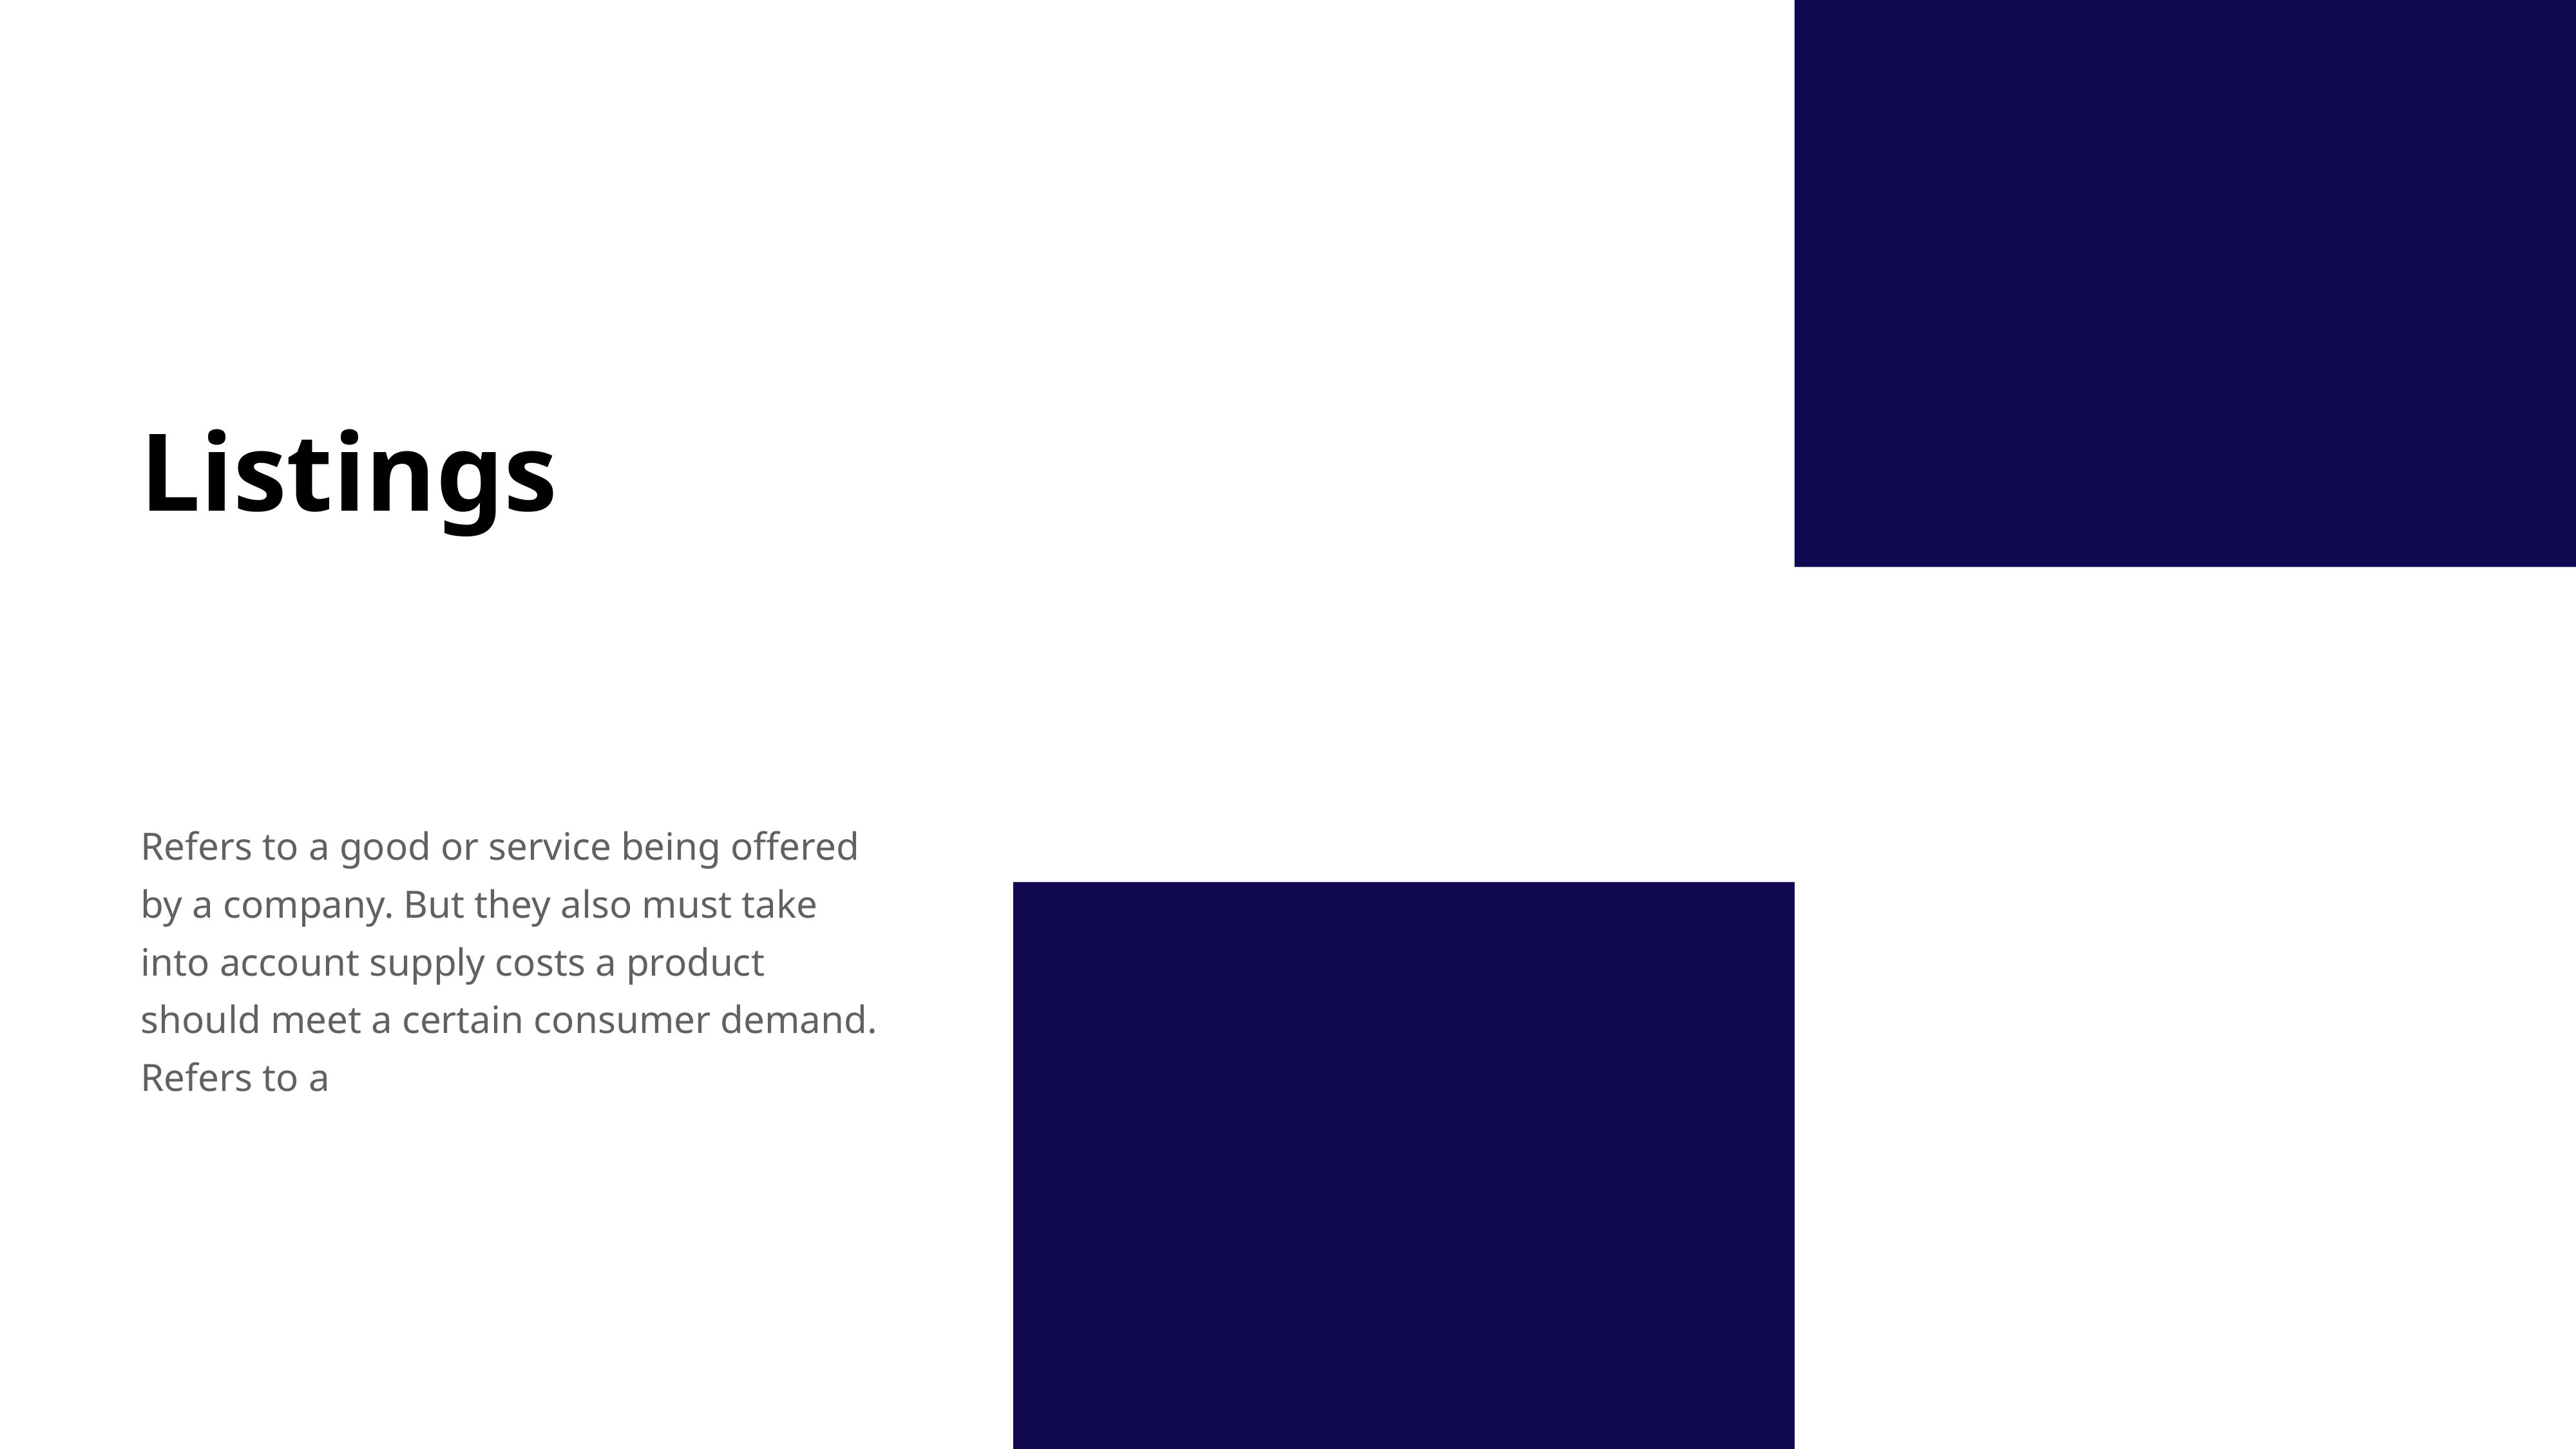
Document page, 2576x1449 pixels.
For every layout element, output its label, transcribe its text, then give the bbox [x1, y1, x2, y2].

text_box [1013, 882, 1794, 1449]
text_box Listings [130, 399, 618, 538]
picture [1013, 0, 2576, 1449]
text_box Refers to a good or service being offered by a company. But they also must take into account supply costs a product should meet a certain consumer demand. Refers to a [118, 799, 901, 1110]
text_box [1795, 0, 2576, 567]
